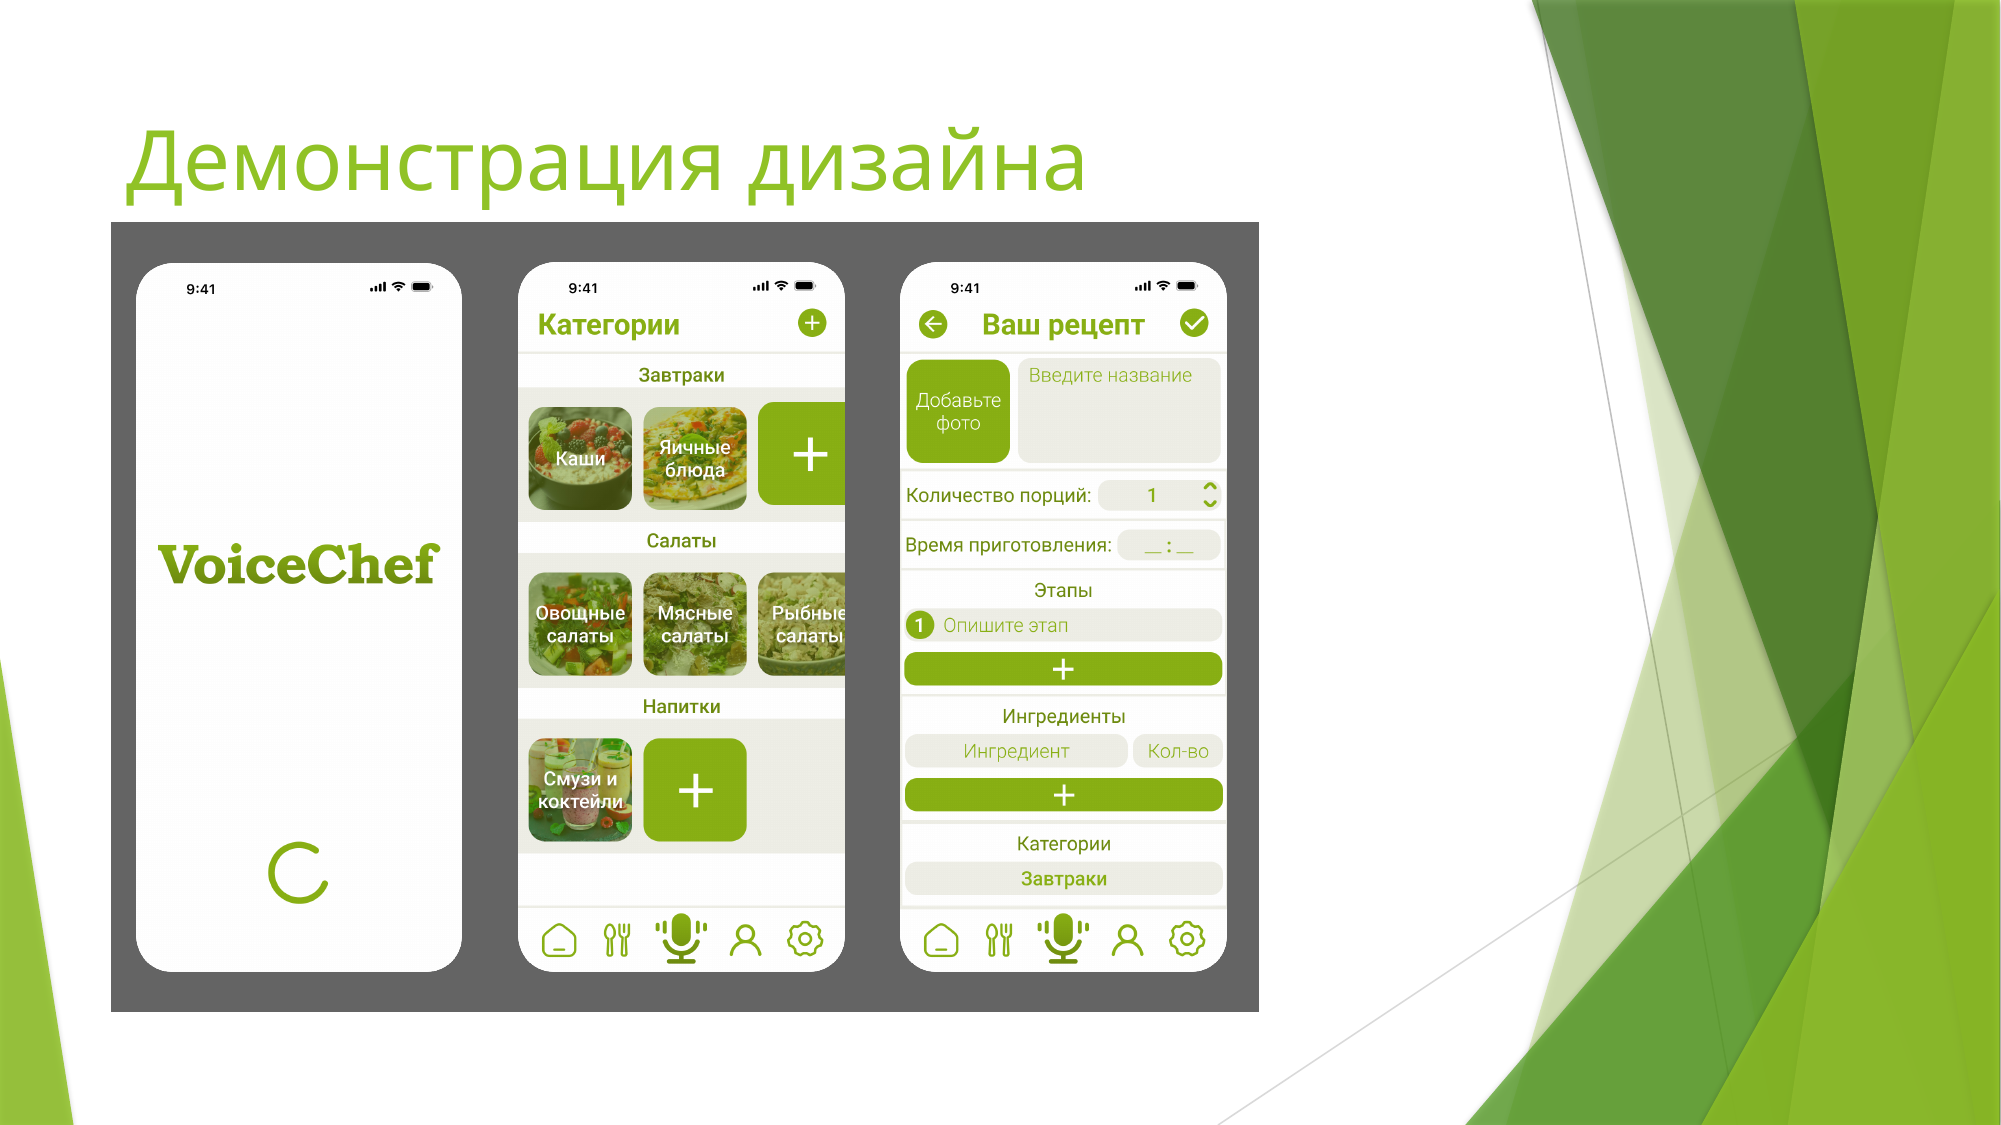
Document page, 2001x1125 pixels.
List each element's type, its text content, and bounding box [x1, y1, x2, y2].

picture [110, 221, 1259, 1013]
title Демонстрация дизайна [111, 99, 1522, 317]
